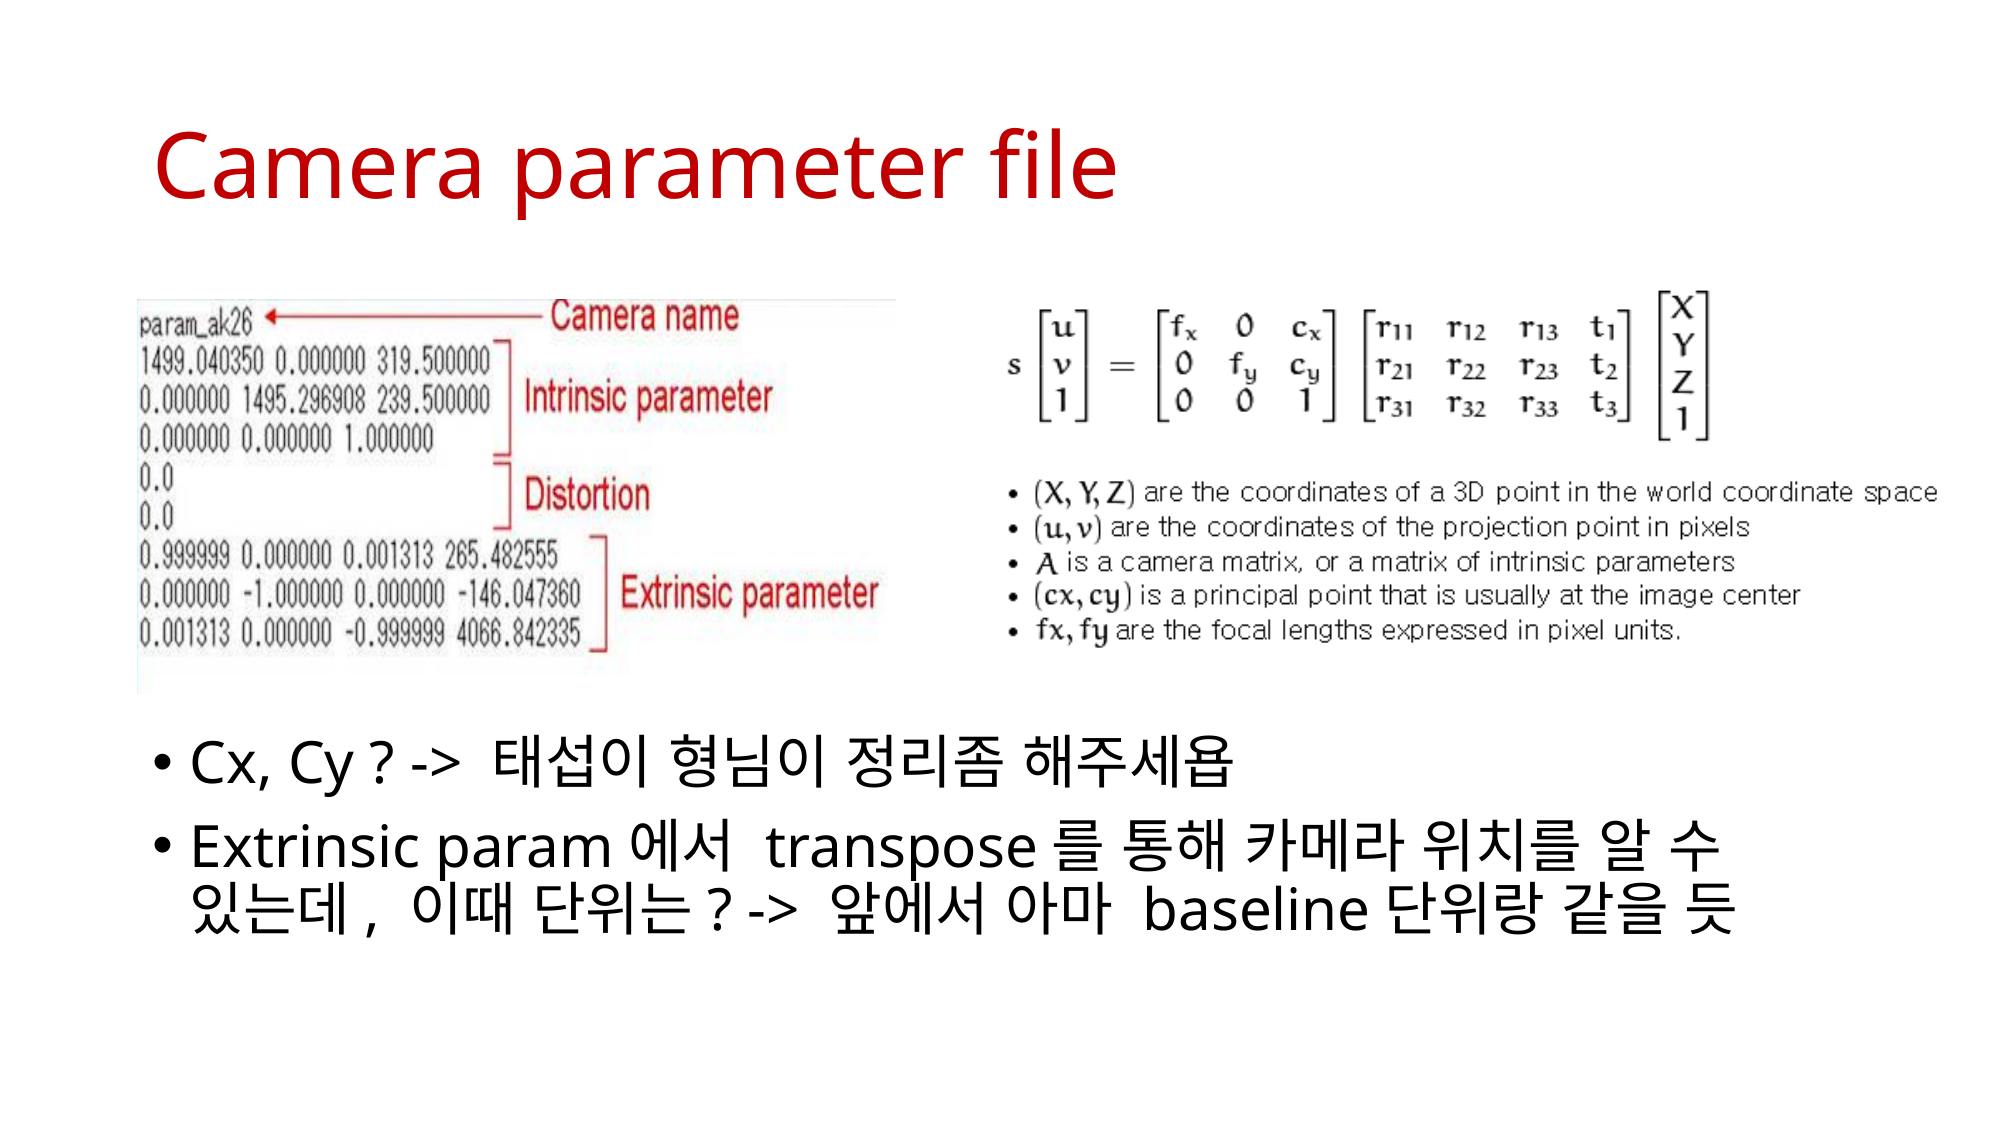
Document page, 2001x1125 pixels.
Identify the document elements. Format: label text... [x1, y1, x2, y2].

picture [137, 299, 896, 694]
title Camera parameter file [137, 59, 1863, 278]
picture [991, 274, 1720, 458]
list Cx, Cy ? -> 태섭이 형님이 정리좀 해주세욥 Extrinsic param에서 transpose를 통해 카메라 위치를 알 수 있는데, 이때 단위는? -> 앞에서 아마 baseline단위랑 같을 듯 [137, 299, 1863, 1014]
picture [991, 465, 1952, 653]
